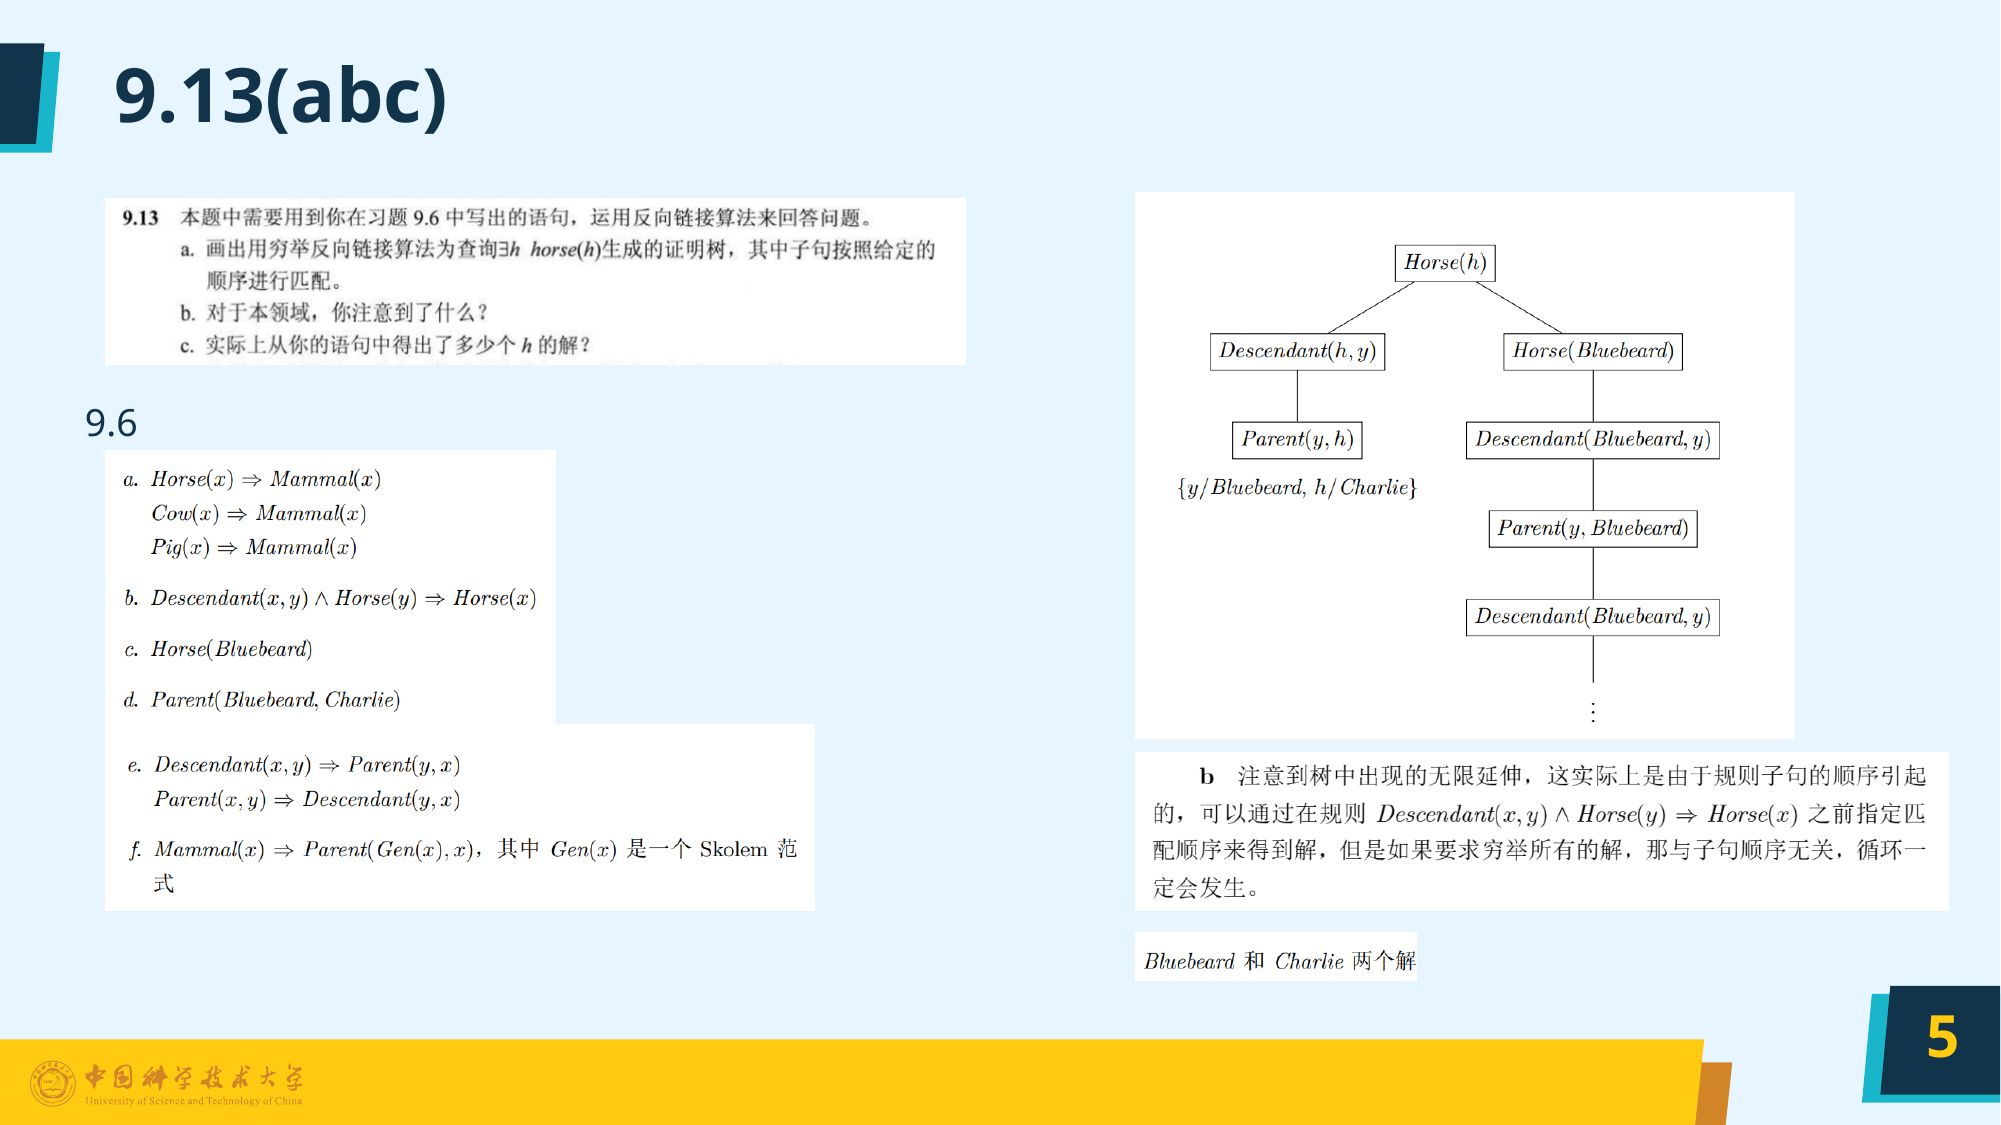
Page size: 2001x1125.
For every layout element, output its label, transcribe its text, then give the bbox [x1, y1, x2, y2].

picture [105, 450, 815, 911]
slide_number 5 [1898, 993, 1989, 1084]
picture [1135, 752, 1949, 911]
picture [1135, 192, 1796, 739]
title 9.13(abc) [99, 43, 1863, 153]
text_box 9.6 [70, 391, 221, 452]
picture [1135, 932, 1417, 981]
picture [105, 198, 966, 365]
